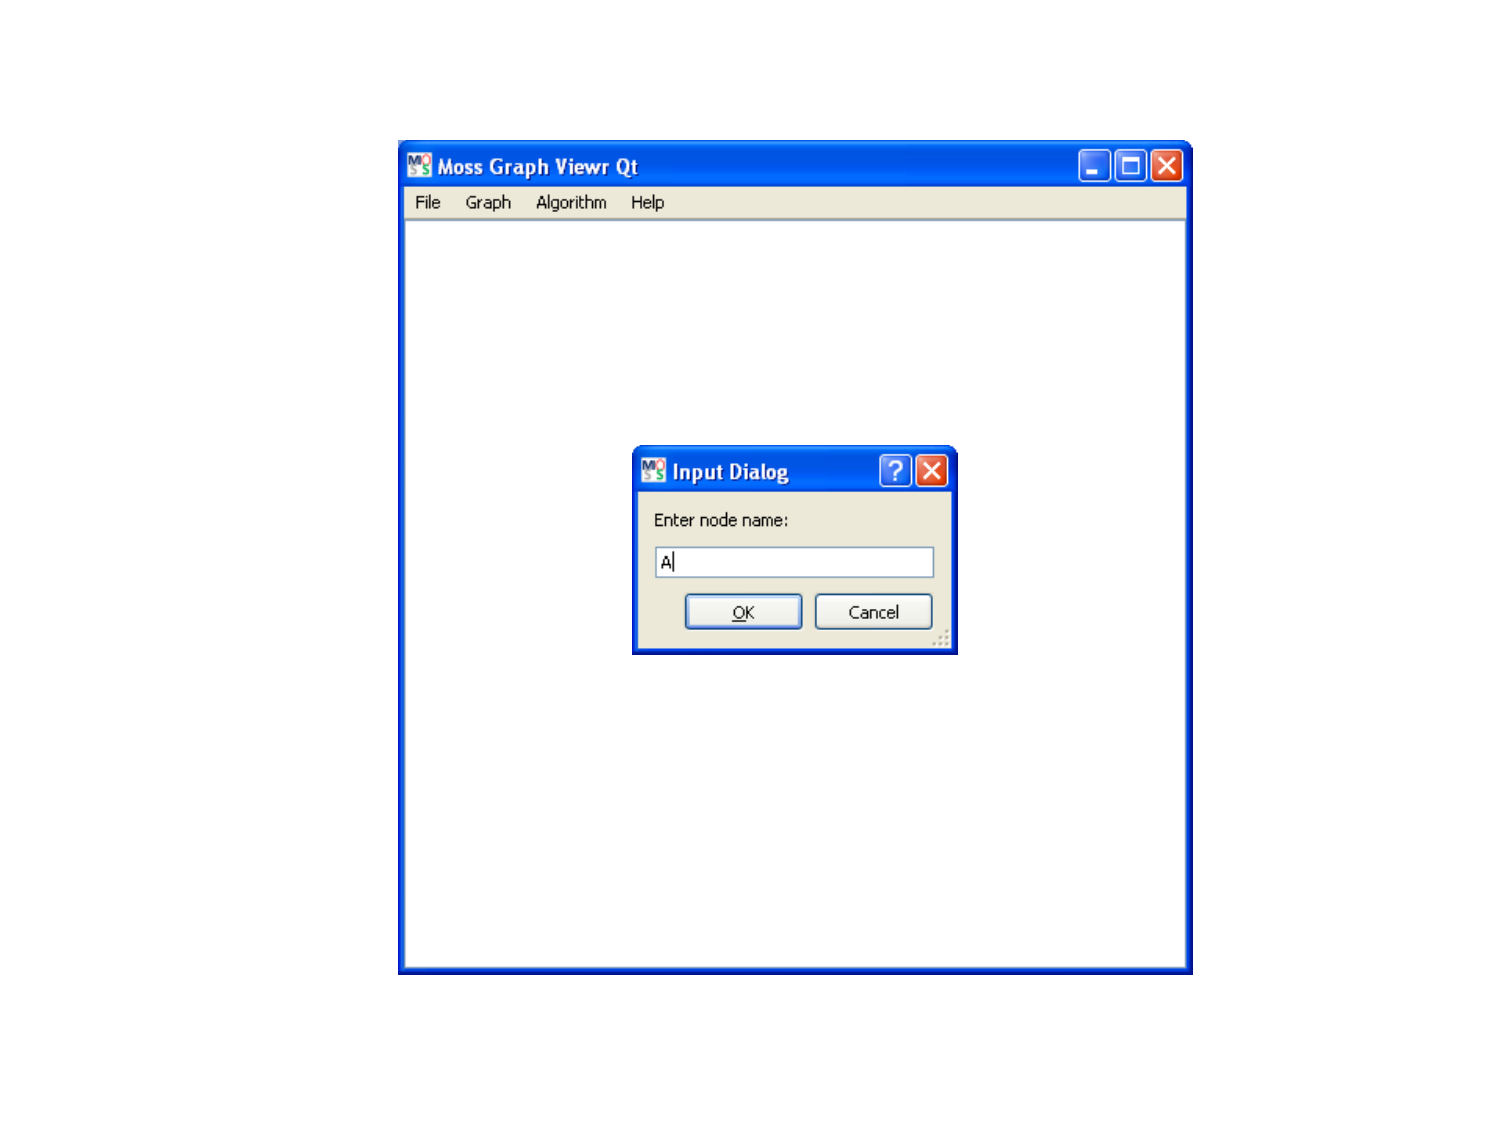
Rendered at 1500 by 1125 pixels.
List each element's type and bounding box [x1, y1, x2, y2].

picture [398, 140, 1193, 976]
